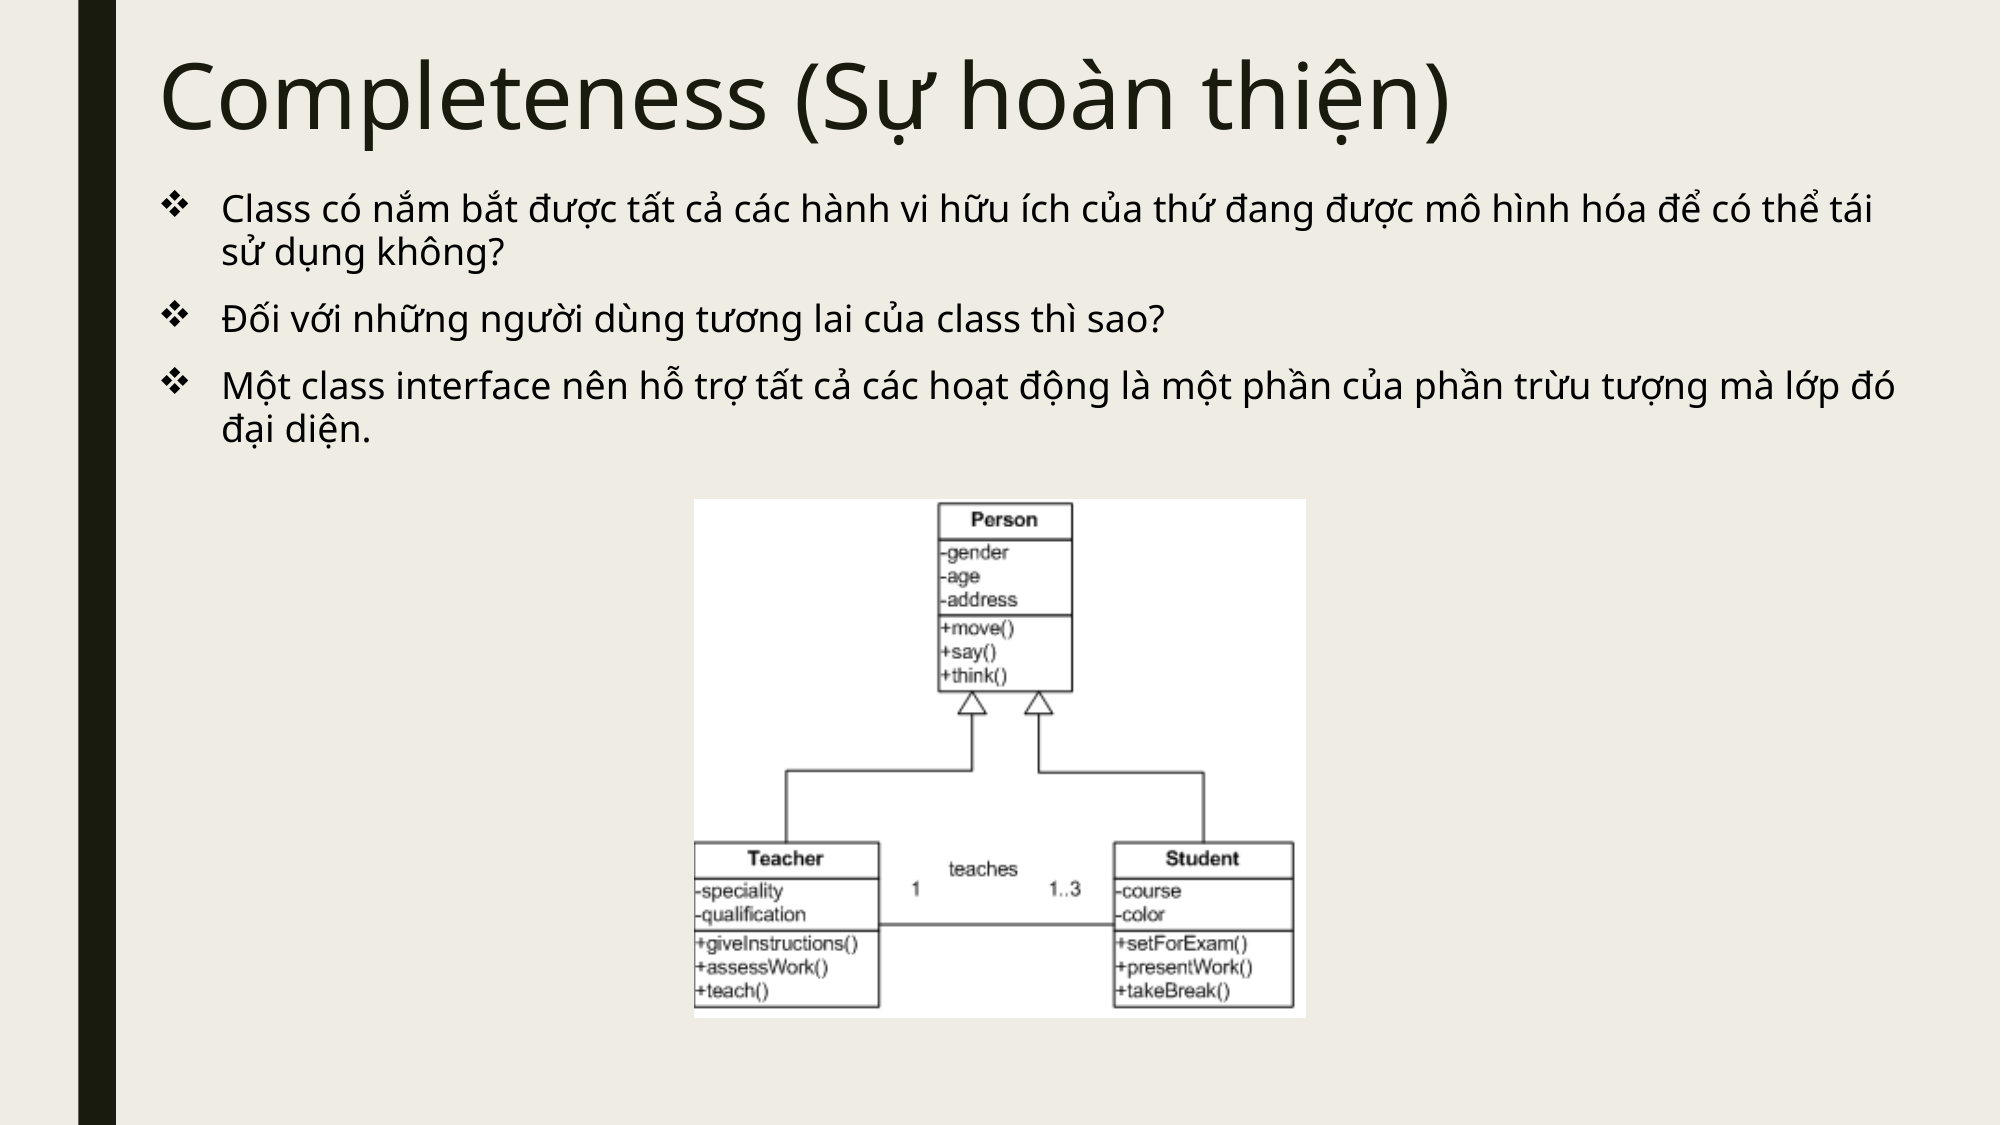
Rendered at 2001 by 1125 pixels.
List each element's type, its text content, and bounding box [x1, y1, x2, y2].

title Completeness (Sự hoàn thiện) [143, 43, 1917, 167]
picture [694, 499, 1306, 1018]
list Class có nắm bắt được tất cả các hành vi hữu ích của thứ đang được mô hình hóa để có thể tái sử dụng không? Đối với những người dùng tương lai của class thì sao? Một class interface nên hỗ trợ tất cả các hoạt động là một phần của phần trừu tượng mà lớp đó đại diện. [143, 181, 1917, 1082]
